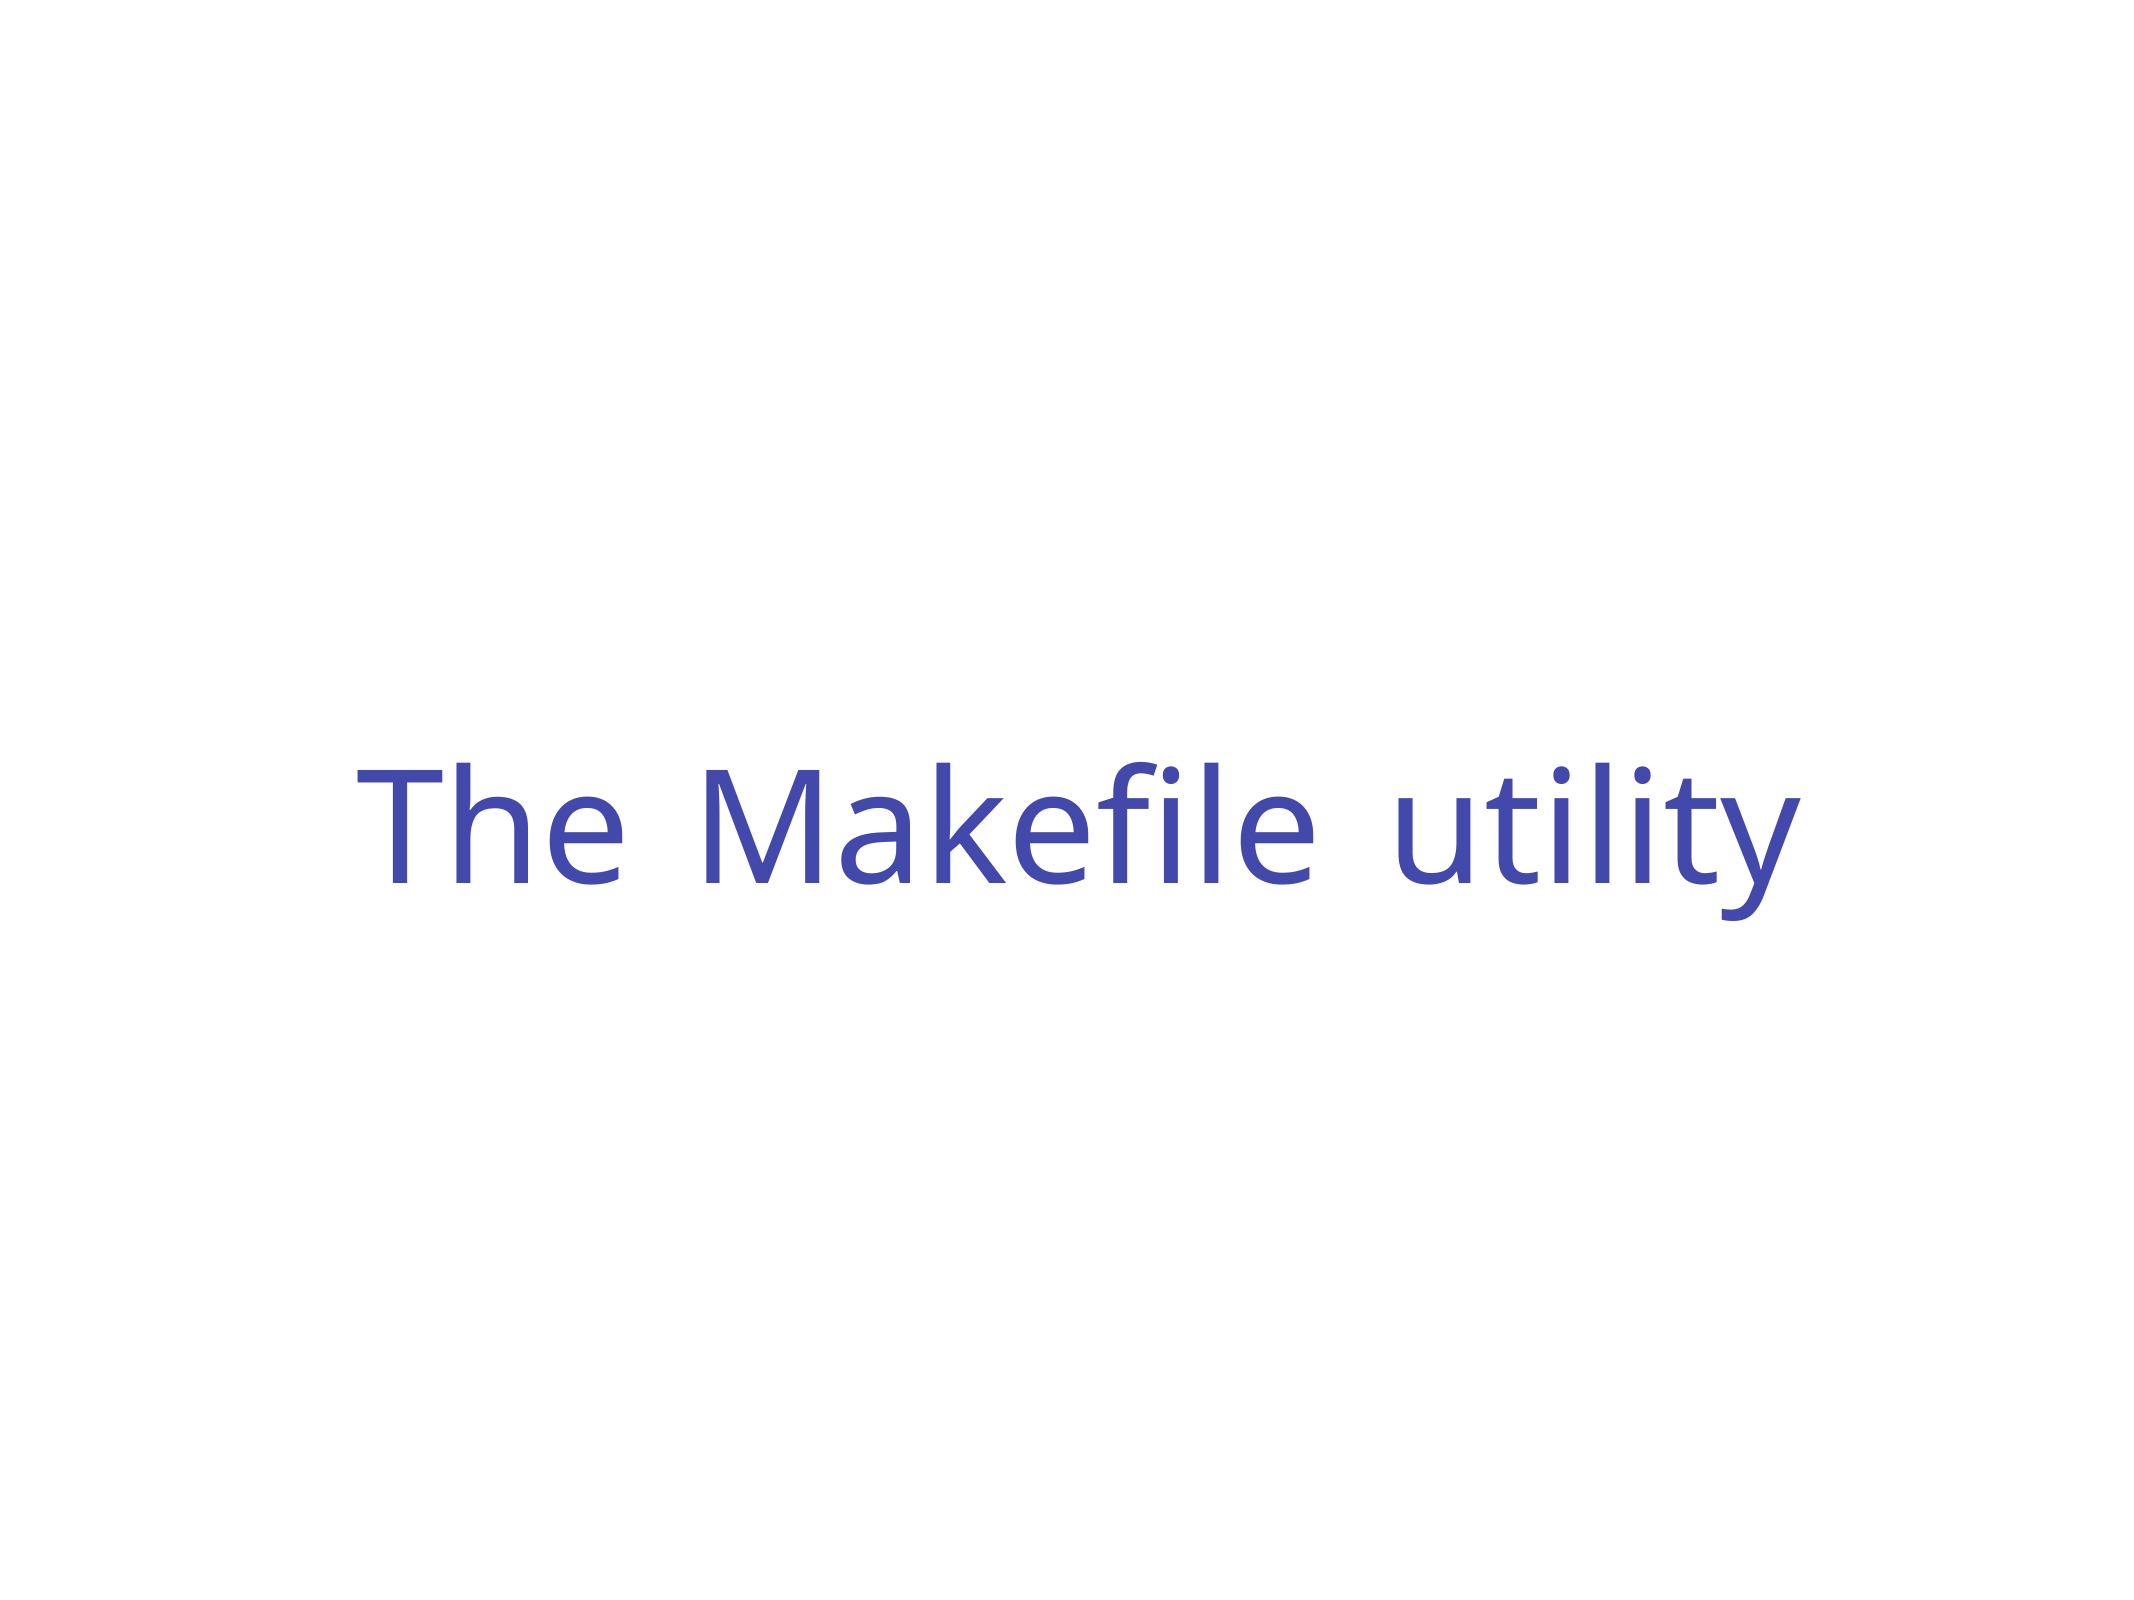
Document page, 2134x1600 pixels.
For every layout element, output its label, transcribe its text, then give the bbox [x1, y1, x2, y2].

title The Makefile utility [354, 725, 1833, 993]
